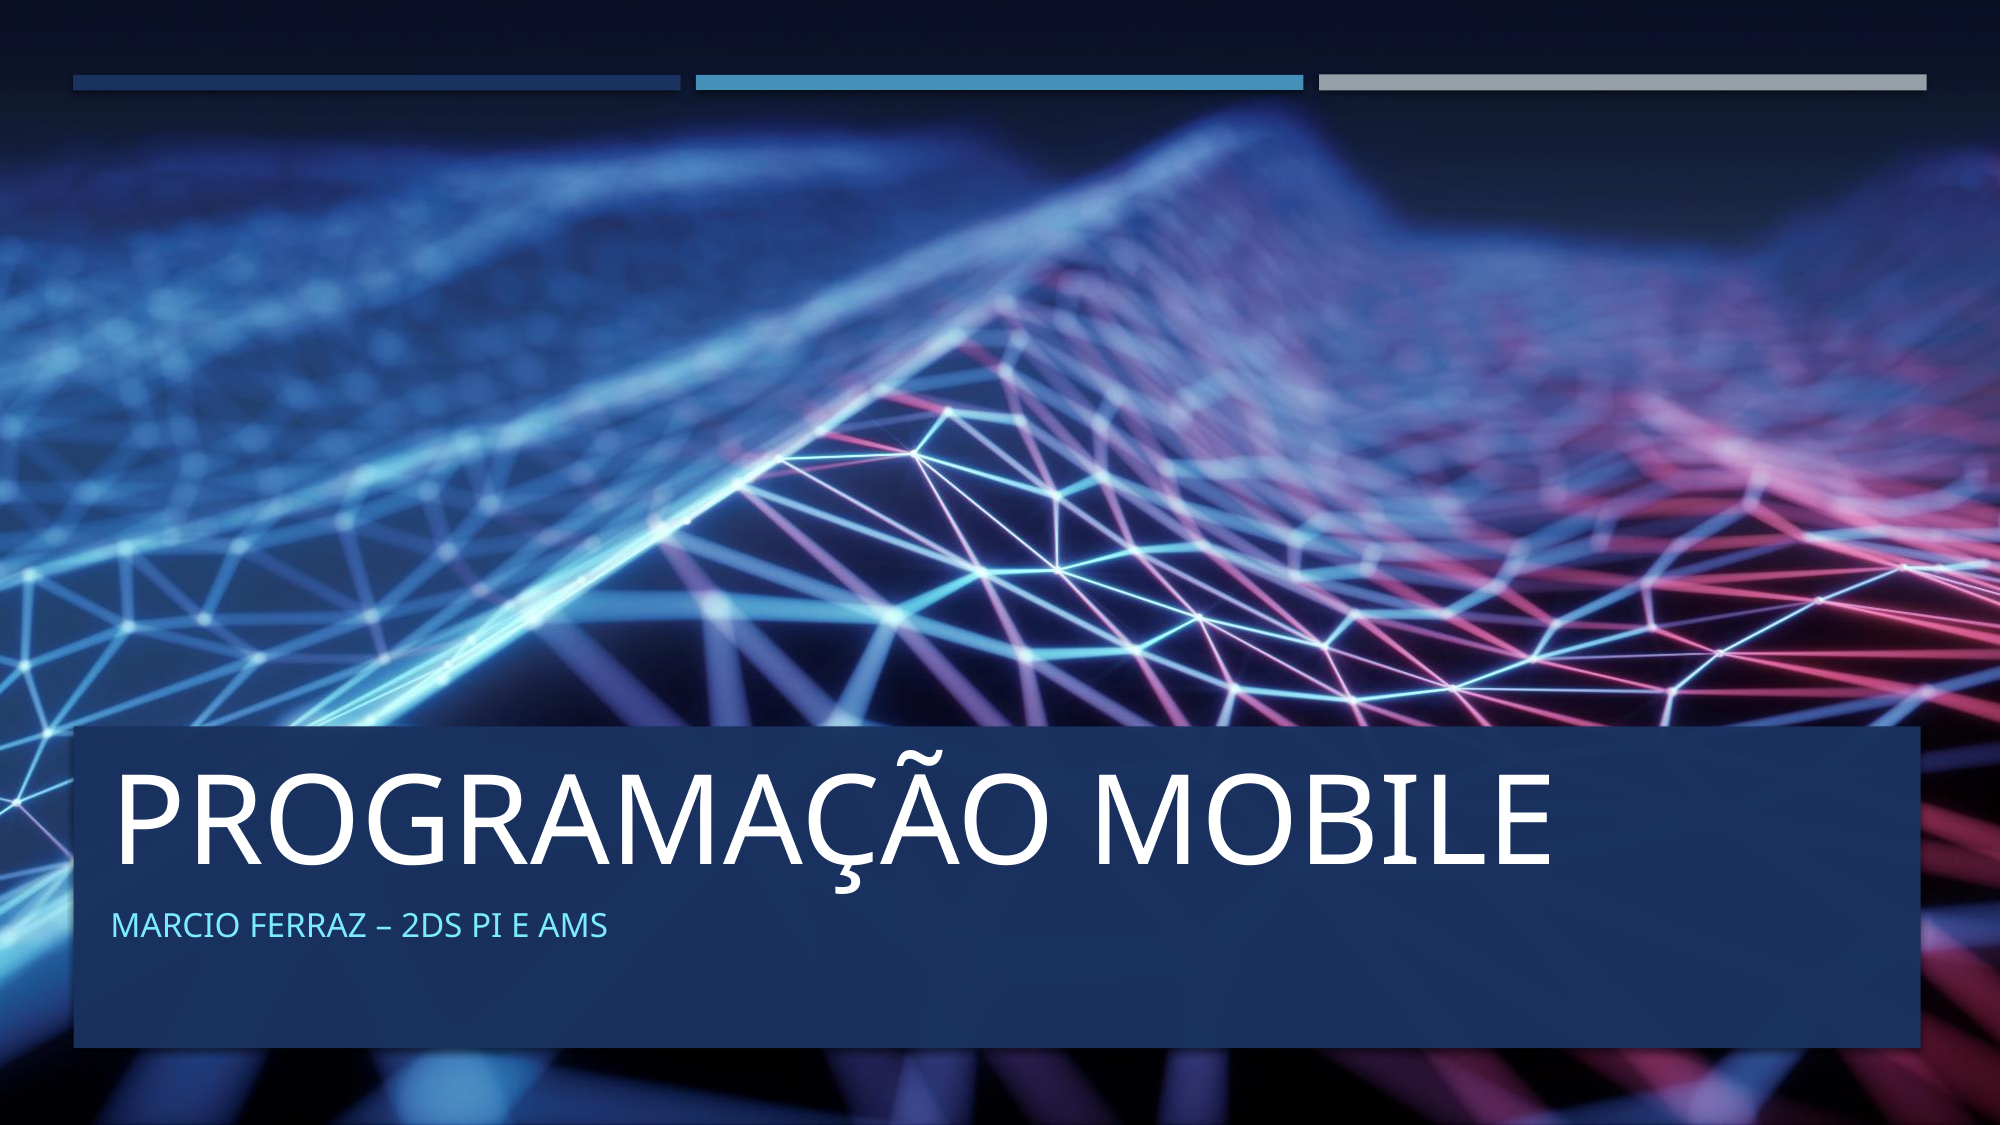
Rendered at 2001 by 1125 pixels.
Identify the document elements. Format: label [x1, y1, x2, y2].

picture [0, 0, 2000, 1125]
text_box [72, 73, 1928, 92]
